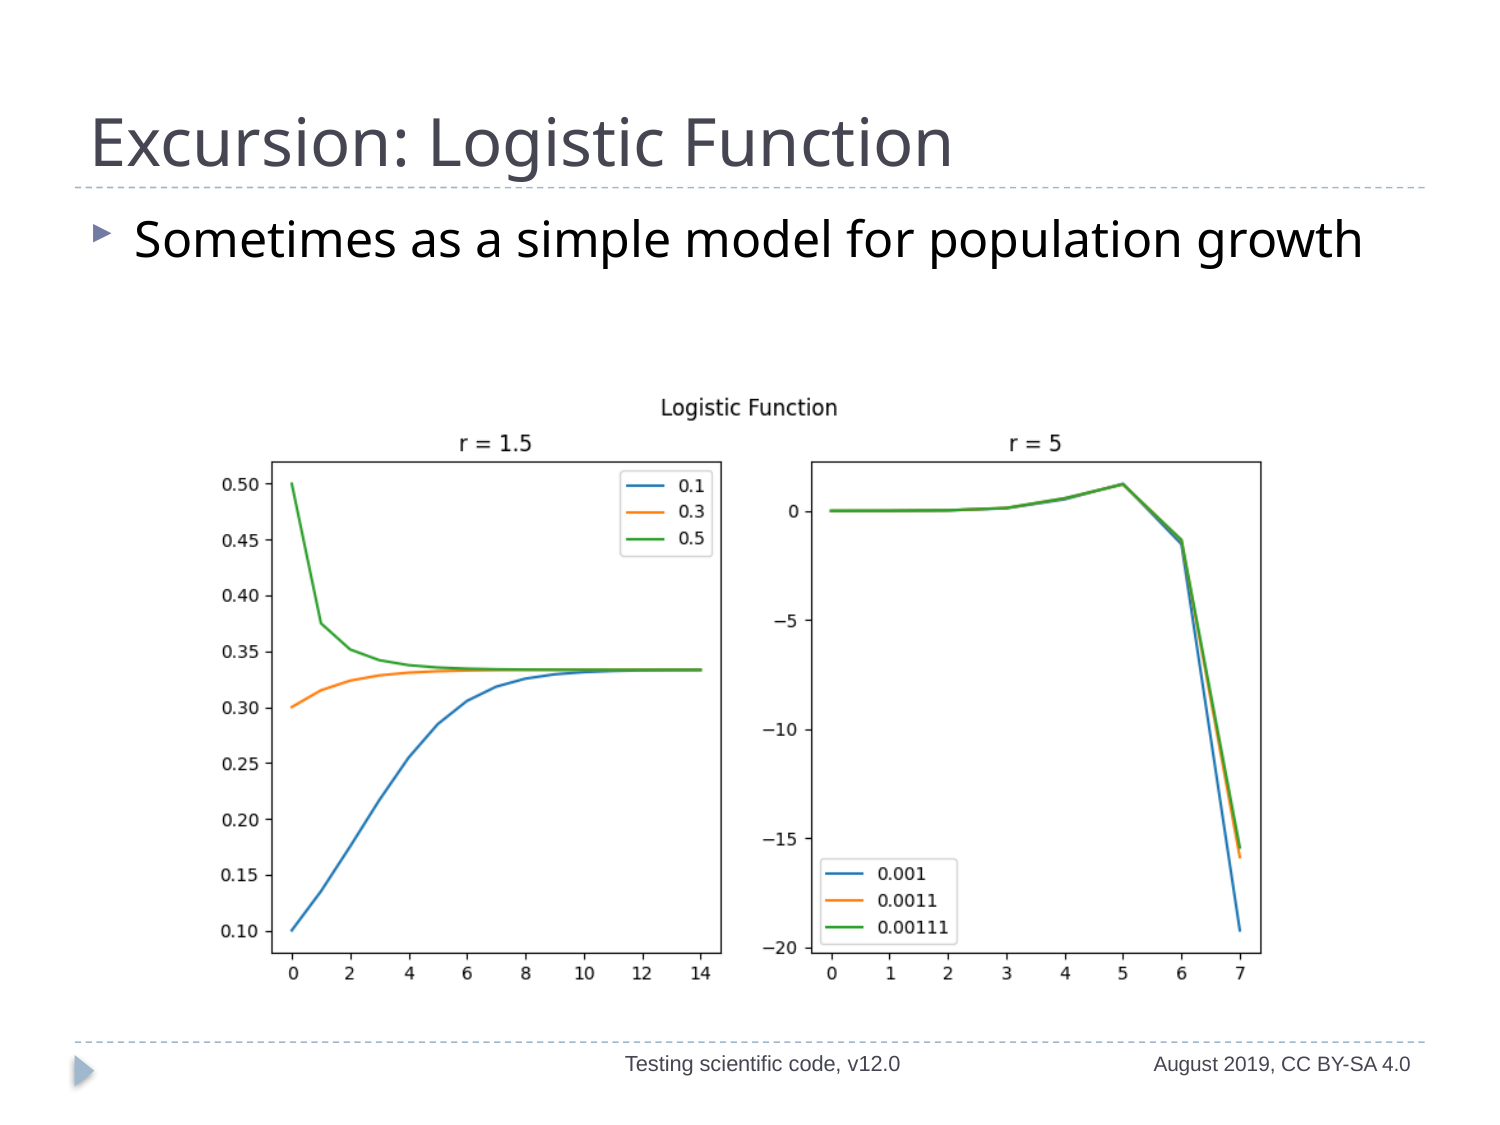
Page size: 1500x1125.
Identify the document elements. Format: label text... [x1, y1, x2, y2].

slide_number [1051, 1042, 1426, 1103]
title Excursion: Logistic Function [75, 24, 1425, 188]
footer Testing scientific code, v12.0 [475, 1042, 1051, 1103]
picture [112, 384, 1388, 1023]
